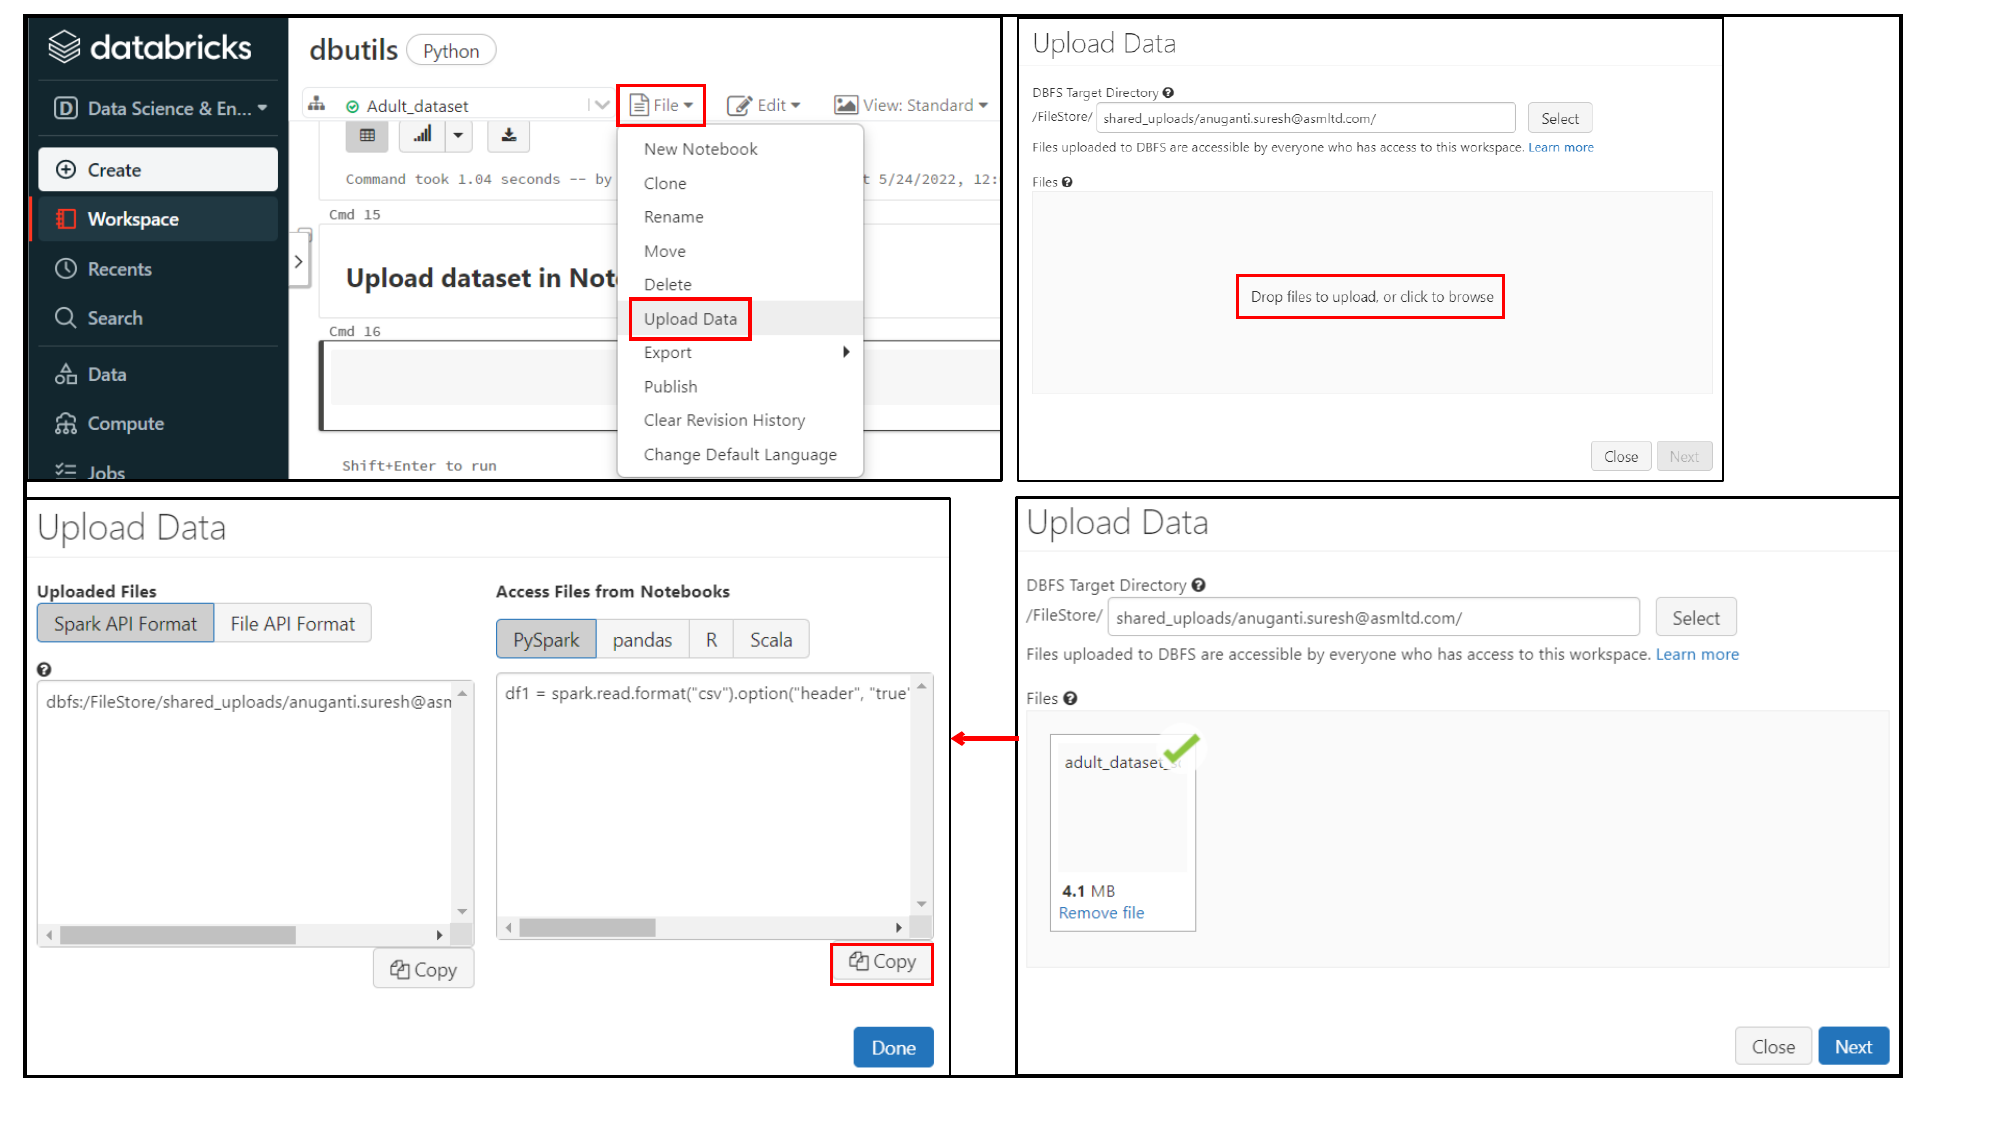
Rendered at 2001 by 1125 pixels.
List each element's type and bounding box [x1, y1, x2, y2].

picture [1019, 18, 1722, 480]
picture [1017, 498, 1900, 1075]
text_box [24, 15, 1902, 1077]
picture [28, 17, 1001, 480]
picture [26, 500, 949, 1075]
